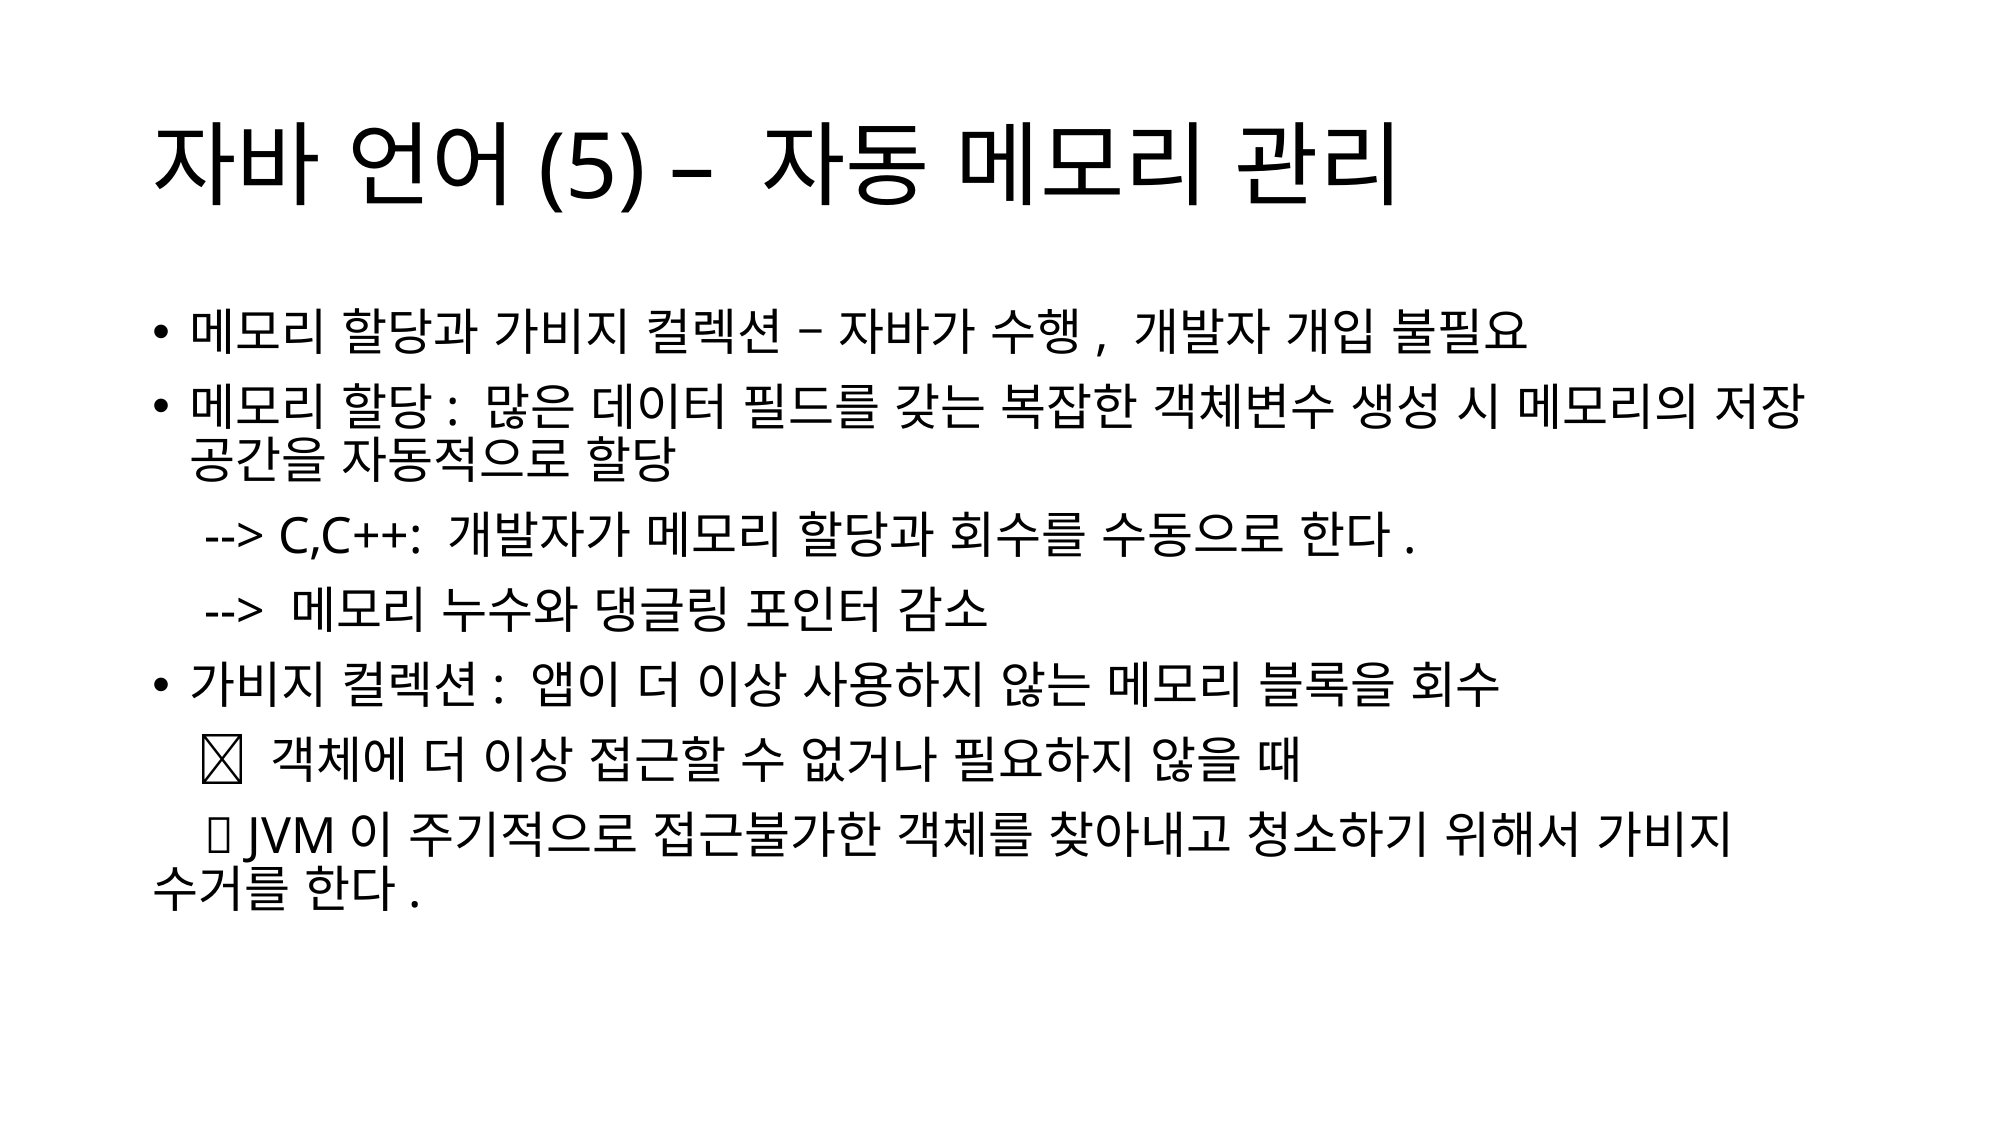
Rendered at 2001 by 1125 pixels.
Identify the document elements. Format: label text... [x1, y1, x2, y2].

title 자바 언어(5) – 자동 메모리 관리 [137, 59, 1863, 278]
list 메모리 할당과 가비지 컬렉션 – 자바가 수행, 개발자 개입 불필요 메모리 할당: 많은 데이터 필드를 갖는 복잡한 객체변수 생성 시 메모리의 저장 공간을 자동적으로 할당 --> C,C++: 개발자가 메모리 할당과 회수를 수동으로 한다. --> 메모리 누수와 댕글링 포인터 감소 가비지 컬렉션: 앱이 더 이상 사용하지 않는 메모리 블록을 회수  객체에 더 이상 접근할 수 없거나 필요하지 않을 때  JVM이 주기적으로 접근불가한 객체를 찾아내고 청소하기 위해서 가비지 수거를 한다. [137, 299, 1863, 1014]
